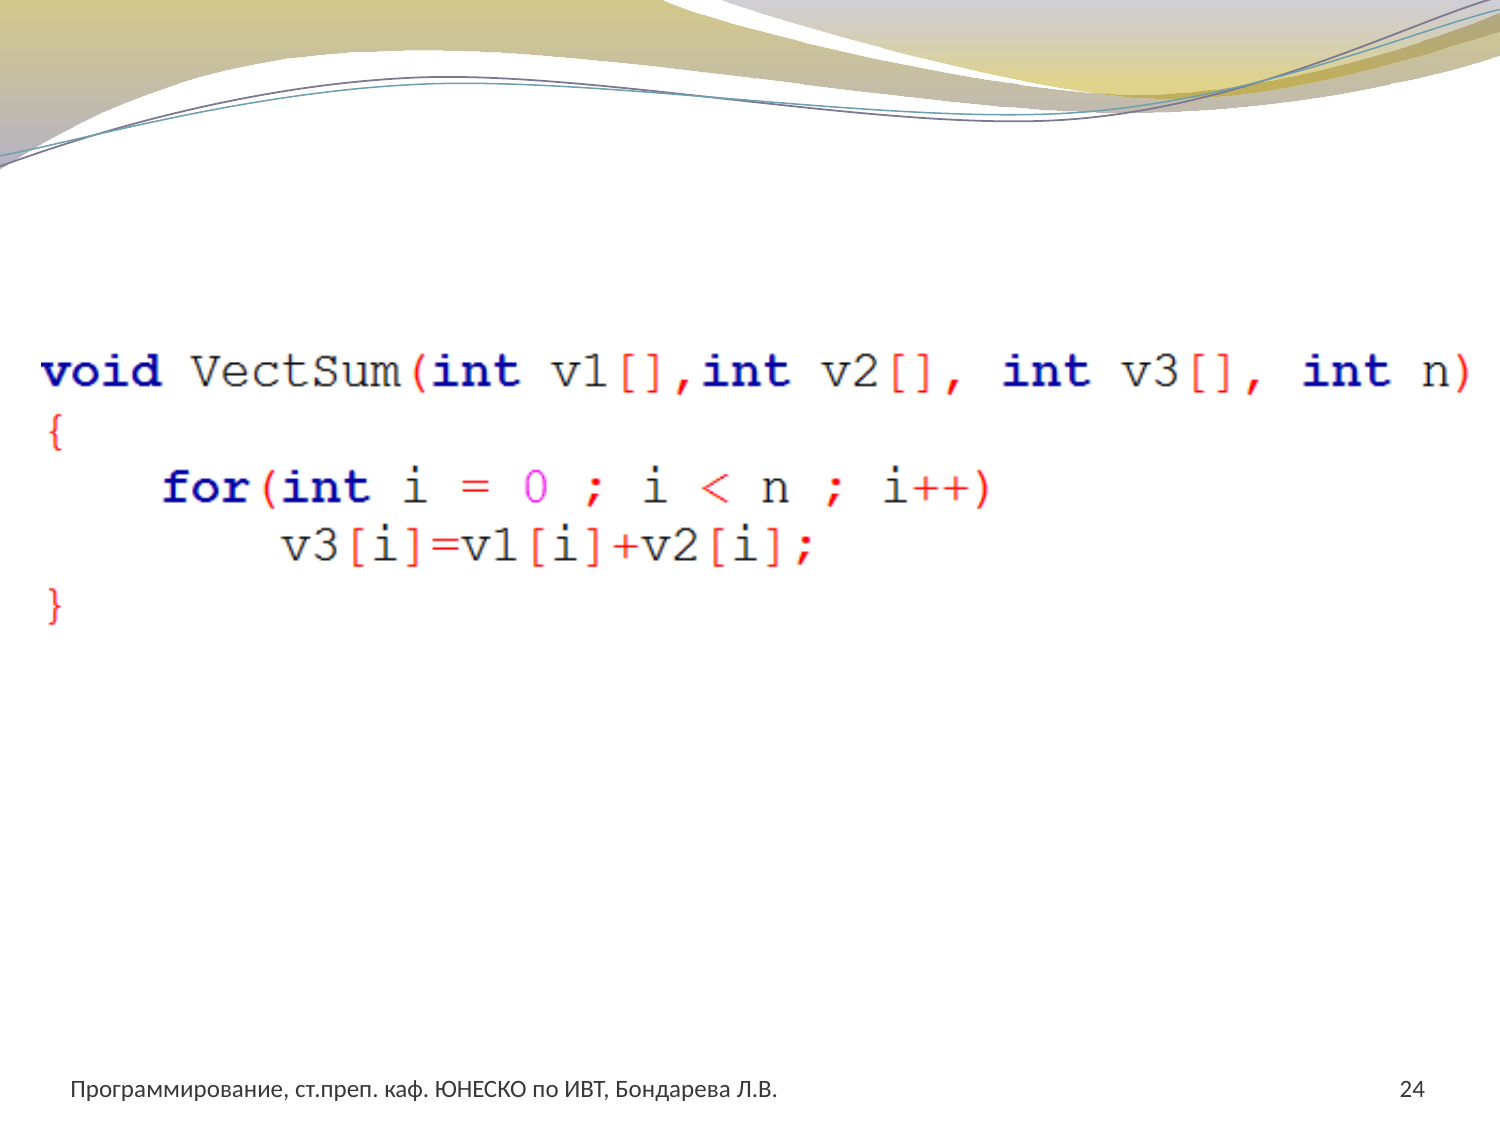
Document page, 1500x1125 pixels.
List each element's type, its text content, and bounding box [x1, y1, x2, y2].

footer Программирование, ст.преп. каф. ЮНЕСКО по ИВТ, Бондарева Л.В. [70, 1042, 988, 1103]
slide_number 24 [1299, 1042, 1425, 1103]
picture [40, 348, 1486, 634]
